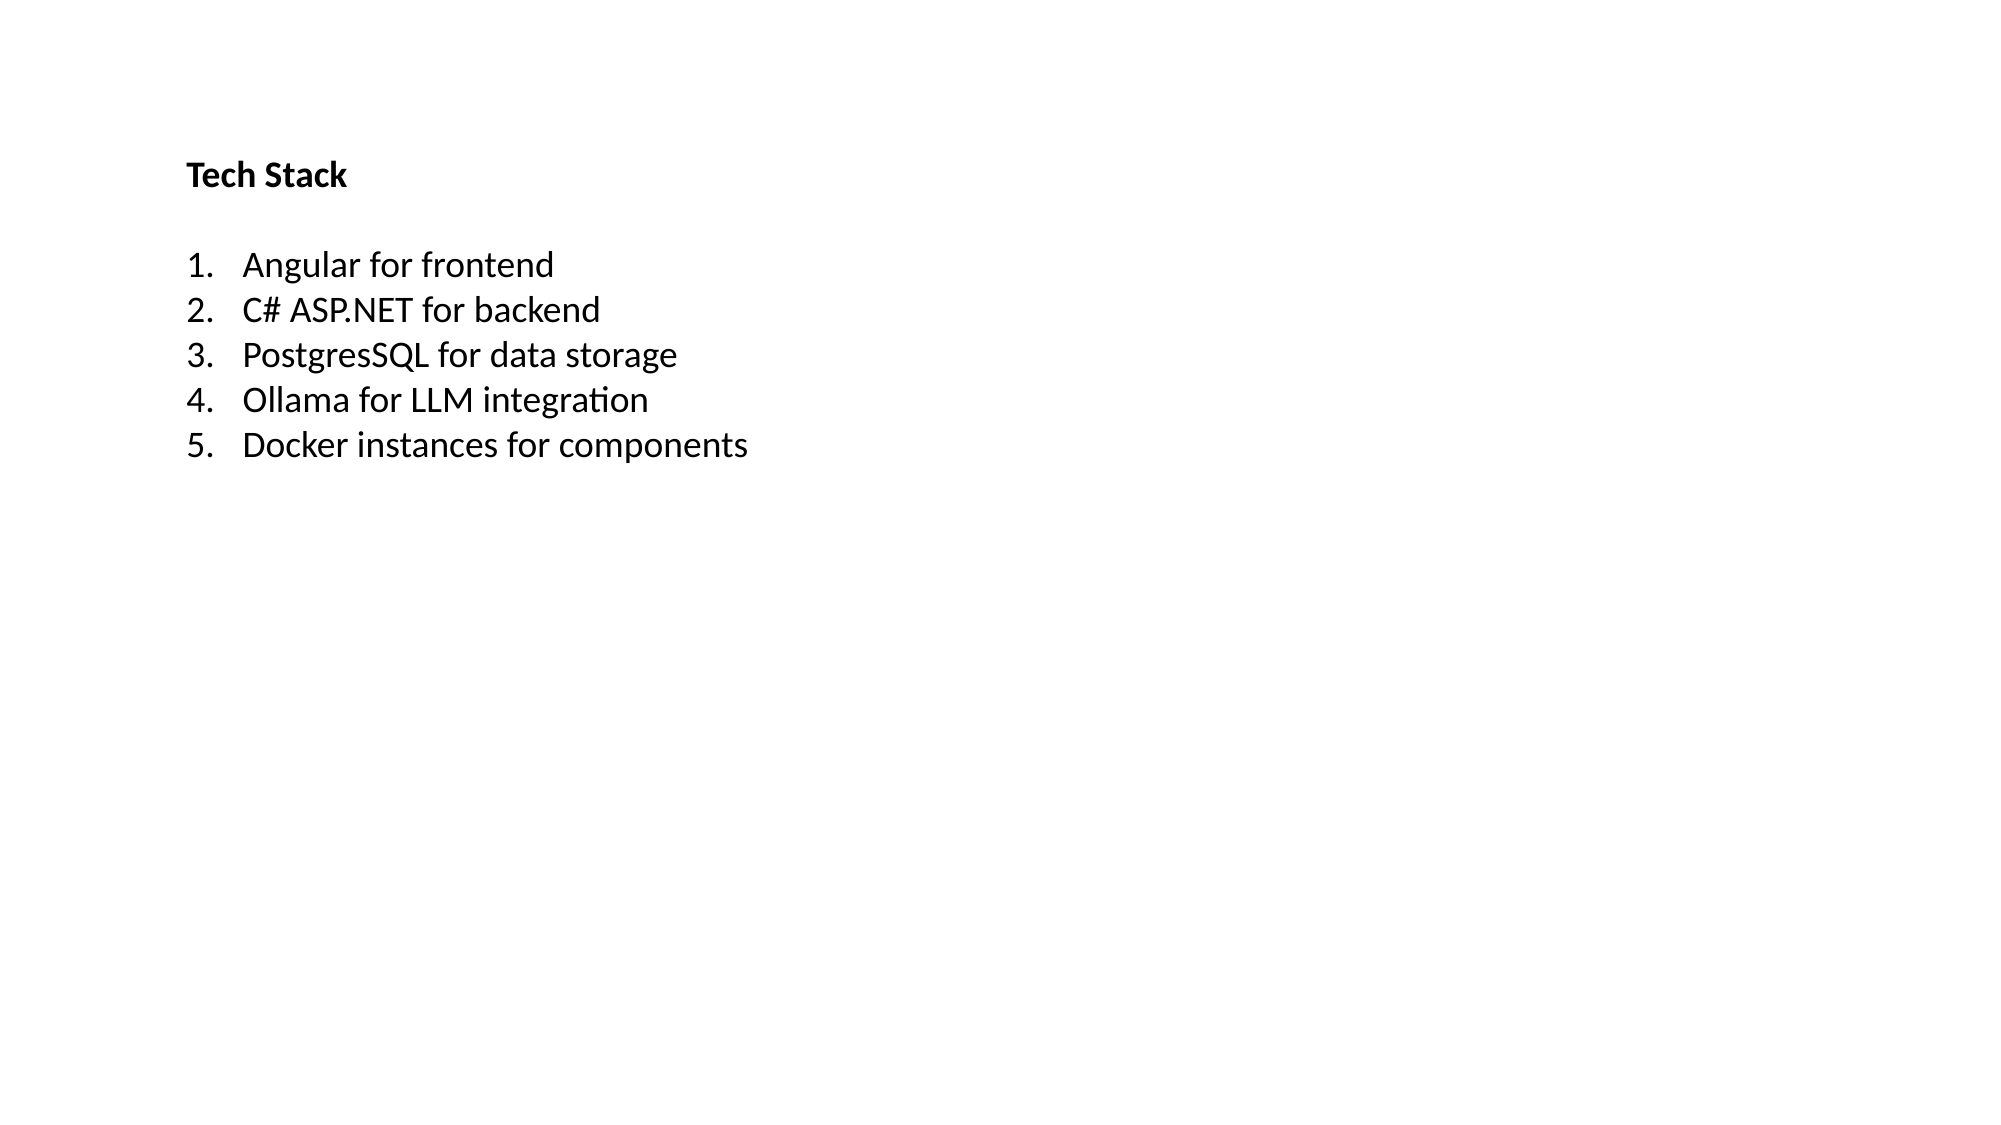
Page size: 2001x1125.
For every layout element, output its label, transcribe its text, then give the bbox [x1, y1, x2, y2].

text_box Tech Stack Angular for frontend C# ASP.NET for backend PostgresSQL for data storage Ollama for LLM integration Docker instances for components [171, 142, 1678, 517]
